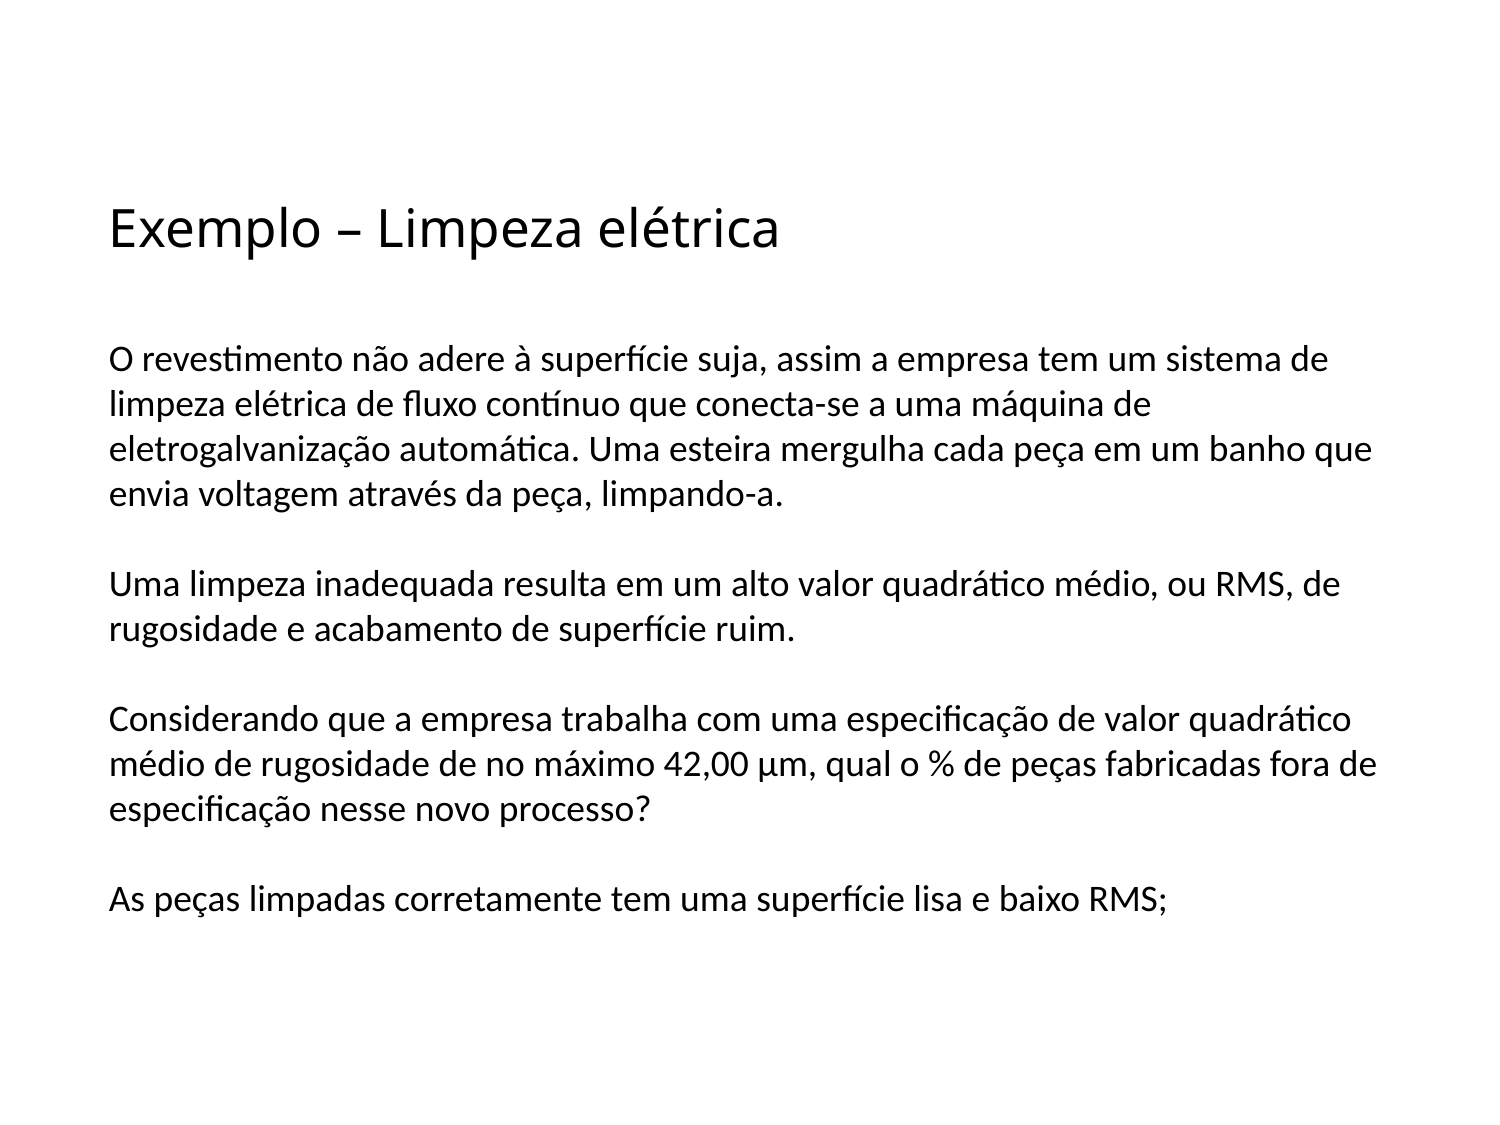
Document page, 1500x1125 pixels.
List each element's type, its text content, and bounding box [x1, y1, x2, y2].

text_box Exemplo – Limpeza elétrica [93, 186, 945, 301]
text_box O revestimento não adere à superfície suja, assim a empresa tem um sistema de limpeza elétrica de fluxo contínuo que conecta-se a uma máquina de eletrogalvanização automática. Uma esteira mergulha cada peça em um banho que envia voltagem através da peça, limpando-a. Uma limpeza inadequada resulta em um alto valor quadrático médio, ou RMS, de rugosidade e acabamento de superfície ruim. Considerando que a empresa trabalha com uma especificação de valor quadrático médio de rugosidade de no máximo 42,00 µm, qual o % de peças fabricadas fora de especificação nesse novo processo? As peças limpadas corretamente tem uma superfície lisa e baixo RMS; [93, 326, 1441, 927]
